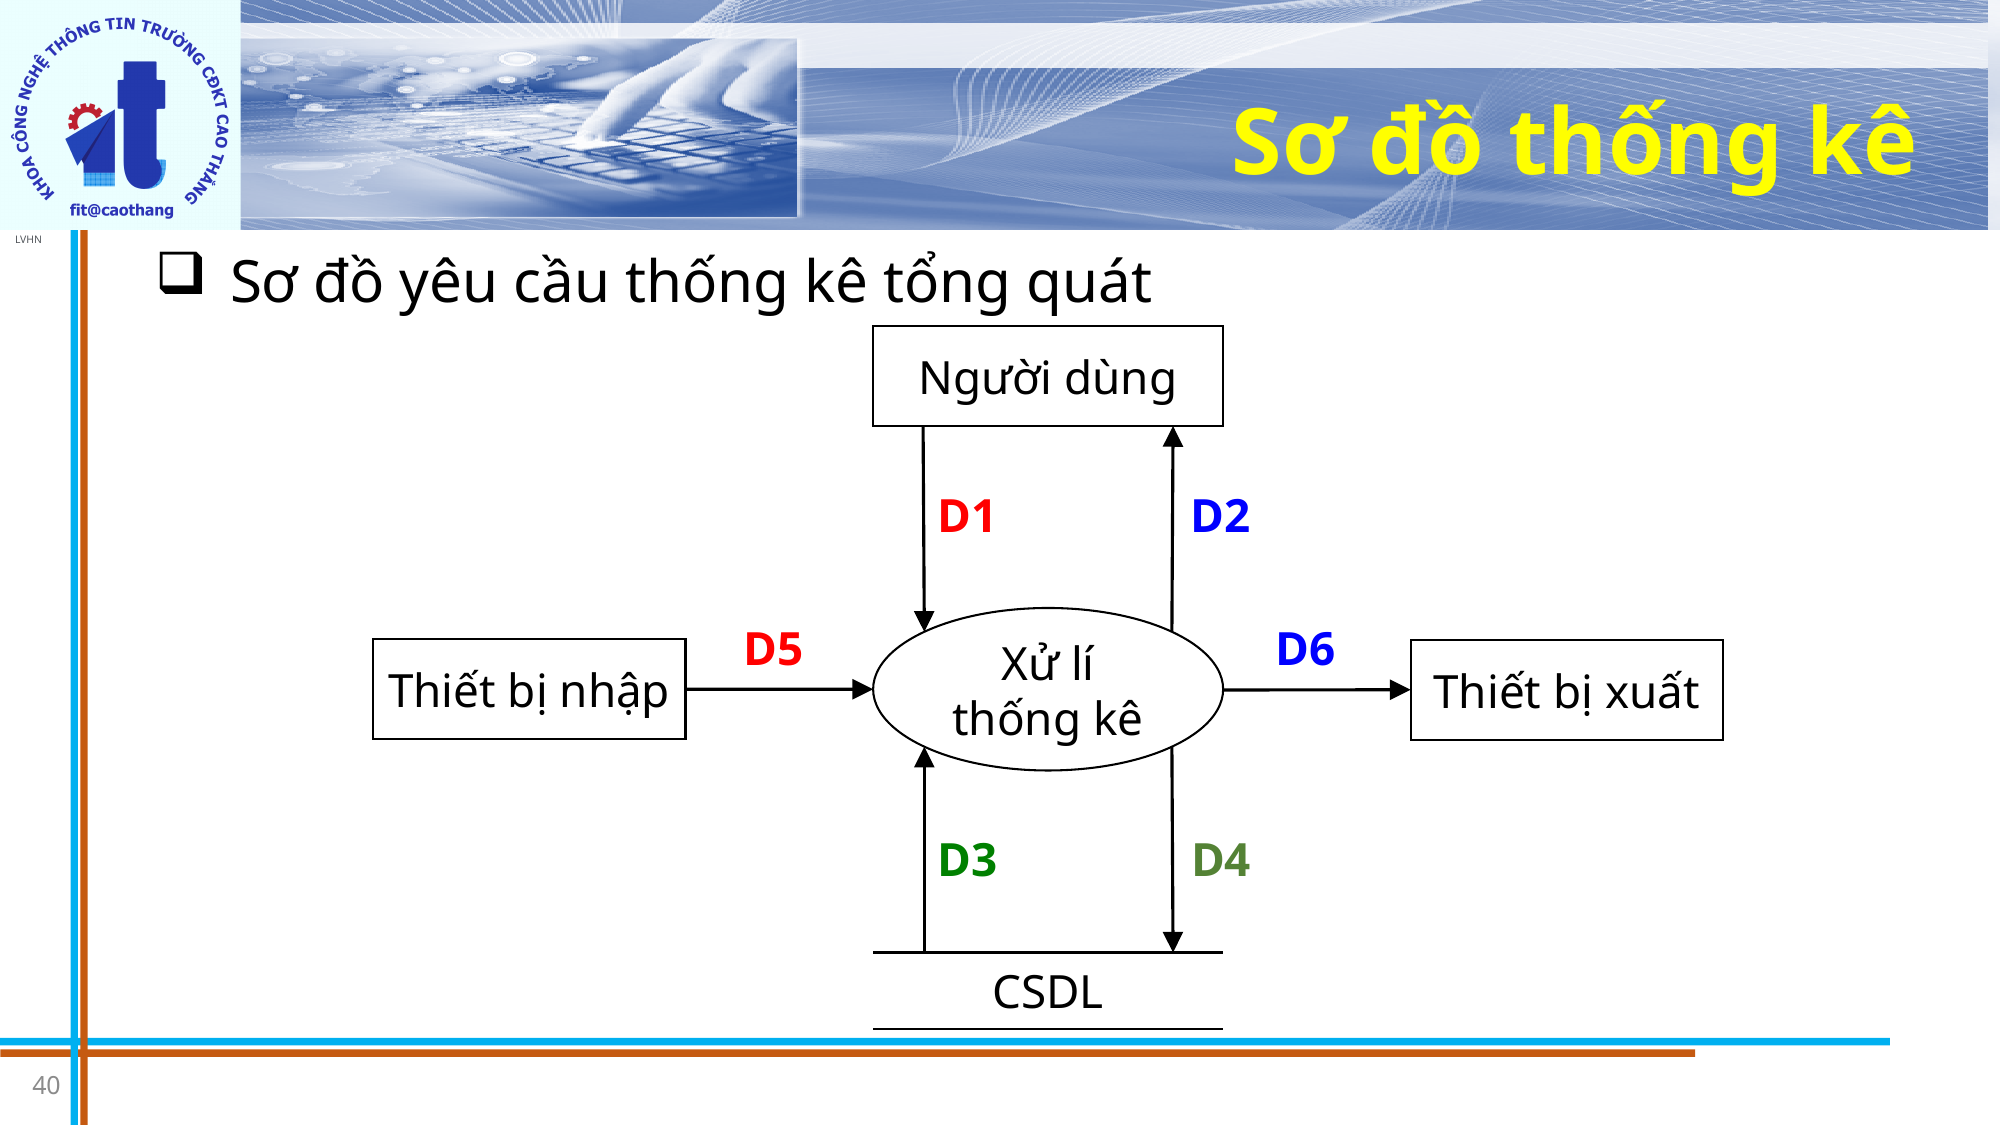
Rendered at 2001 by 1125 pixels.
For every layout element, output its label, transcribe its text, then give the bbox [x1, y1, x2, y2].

text_box D2 [1175, 479, 1276, 549]
text_box D1 [925, 479, 1024, 549]
text_box D3 [925, 823, 1024, 894]
title Sơ đồ thống kê [137, 36, 1934, 254]
slide_number 40 [0, 1056, 76, 1117]
list Sơ đồ yêu cầu thống kê tổng quát [139, 245, 1934, 1014]
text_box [873, 952, 1224, 1029]
picture [0, 0, 241, 230]
text_box Thiết bị nhập [372, 638, 687, 740]
text_box D6 [1260, 612, 1361, 682]
text_box Người dùng [872, 325, 1224, 427]
text_box D5 [729, 612, 830, 682]
text_box Thiết bị xuất [1410, 639, 1724, 741]
text_box D4 [1176, 823, 1277, 894]
text_box Xử lí thống kê [872, 606, 1225, 772]
